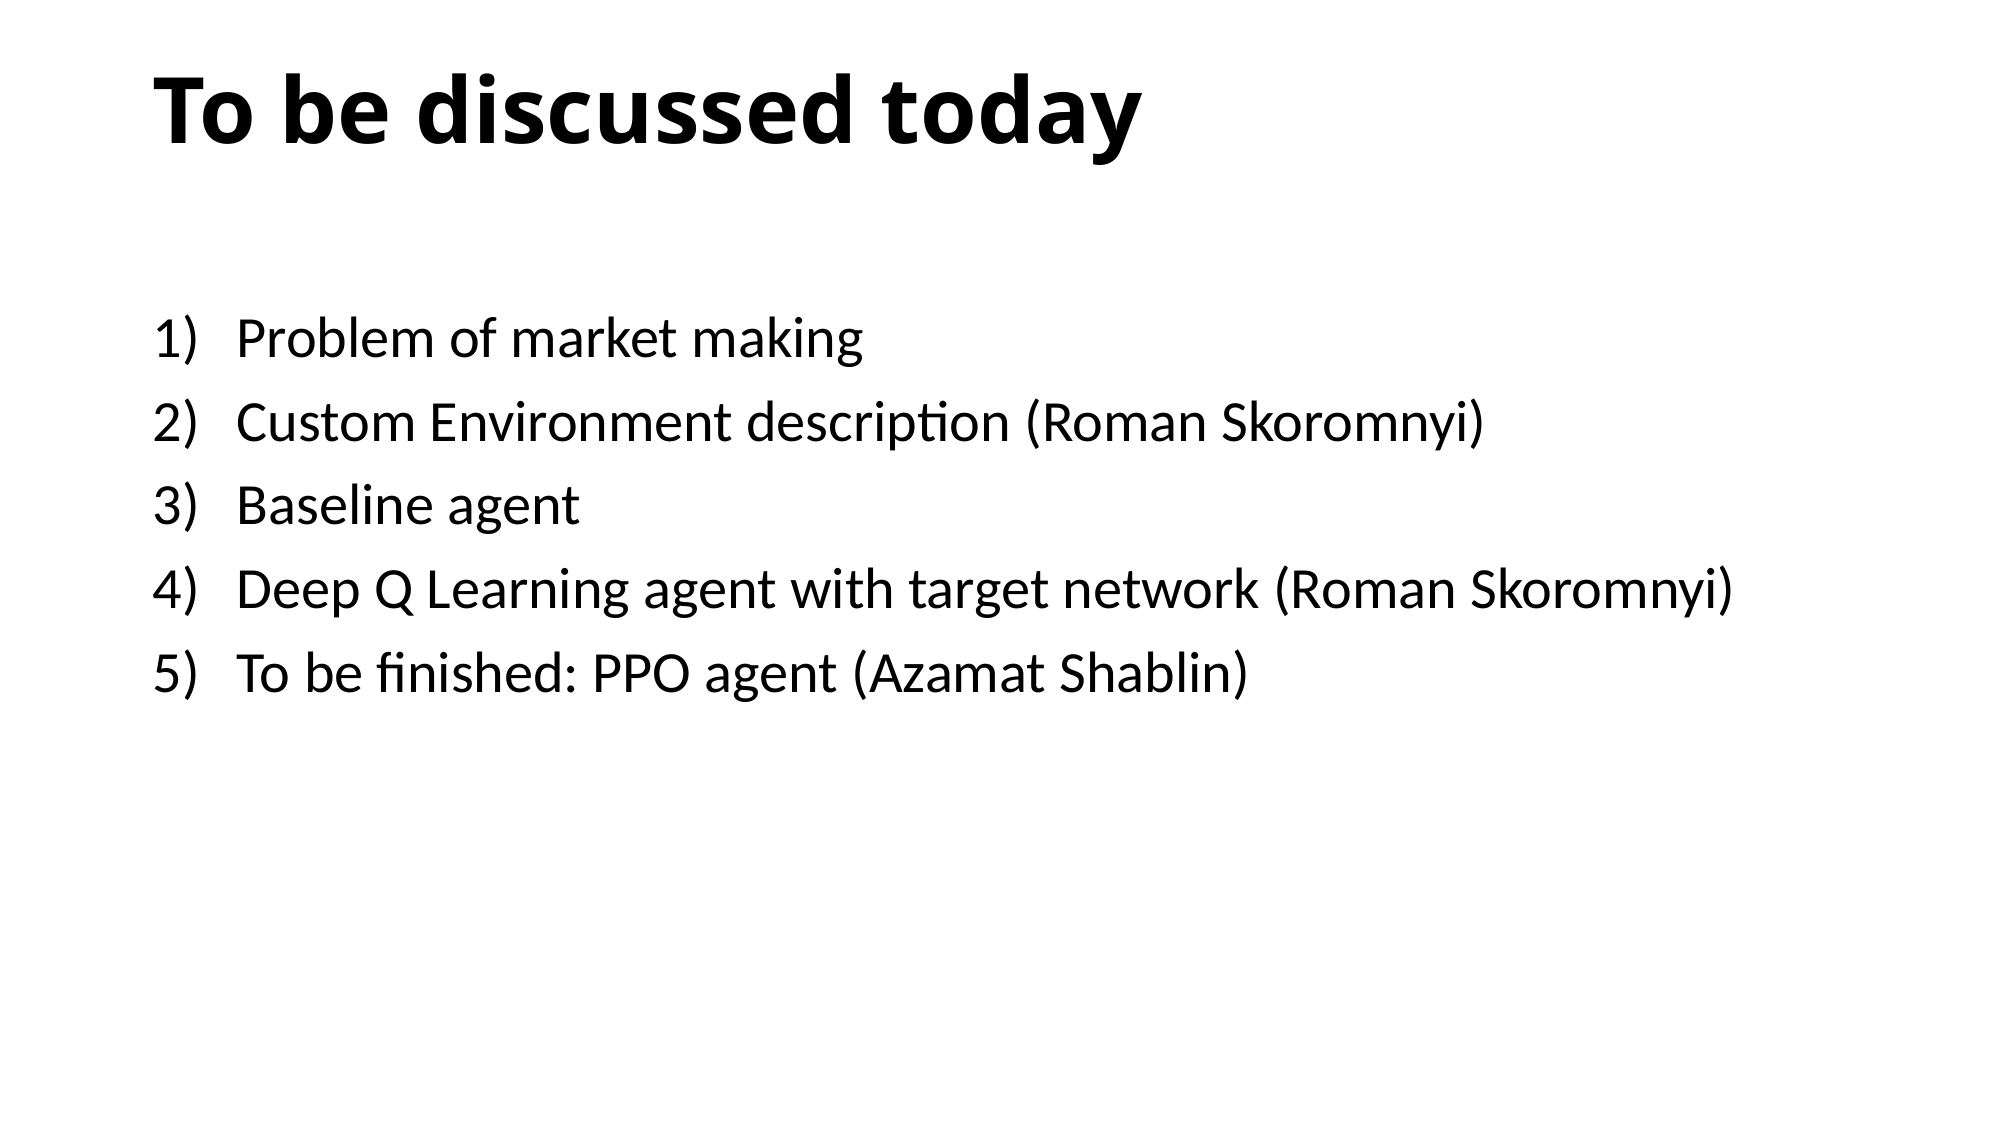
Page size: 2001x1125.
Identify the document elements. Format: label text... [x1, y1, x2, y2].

title To be discussed today [137, 59, 1863, 278]
list Problem of market making Custom Environment description (Roman Skoromnyi) Baseline agent Deep Q Learning agent with target network (Roman Skoromnyi) To be finished: PPO agent (Azamat Shablin) [137, 299, 1863, 1014]
